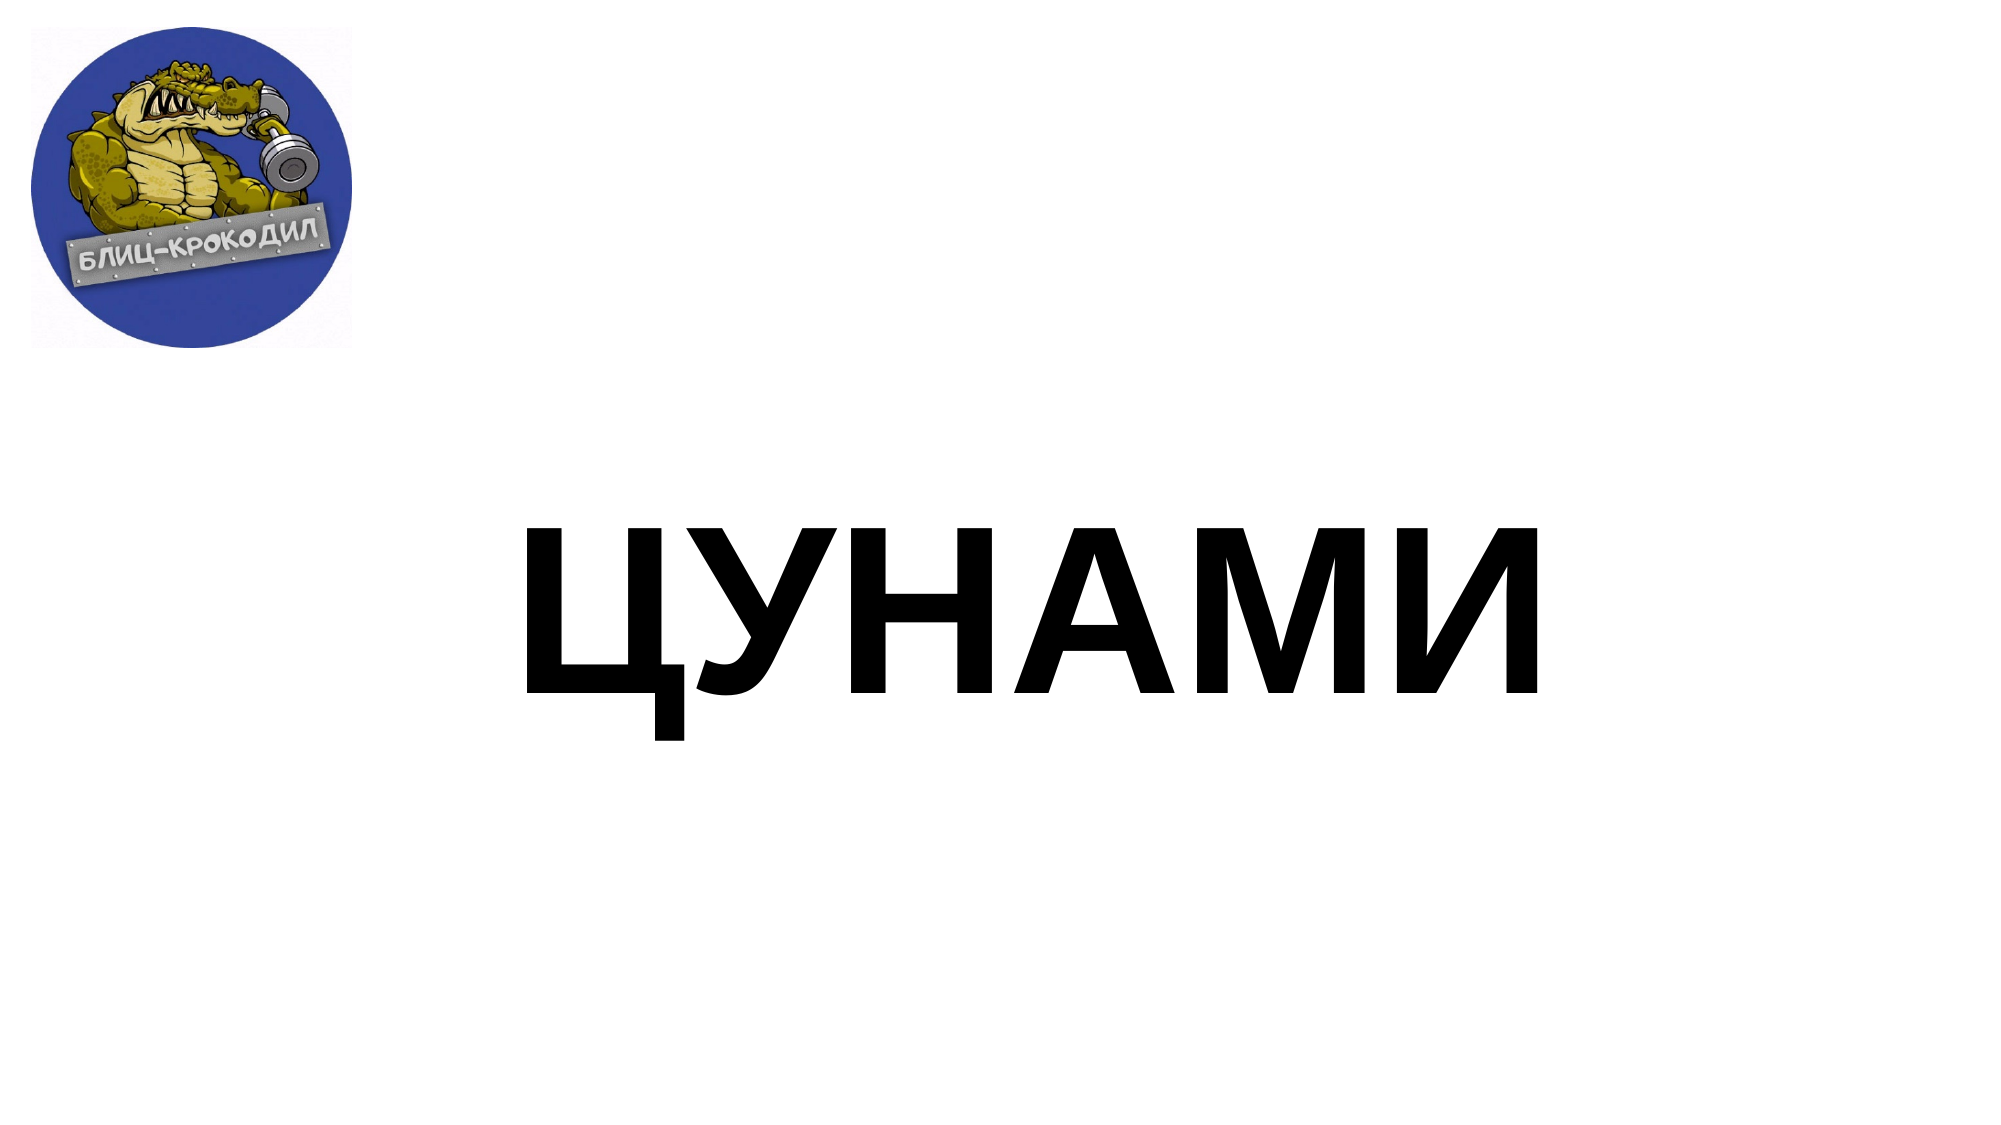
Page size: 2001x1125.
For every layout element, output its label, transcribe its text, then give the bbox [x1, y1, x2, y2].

title ЦУНАМИ [282, 361, 1783, 754]
picture [31, 27, 352, 348]
